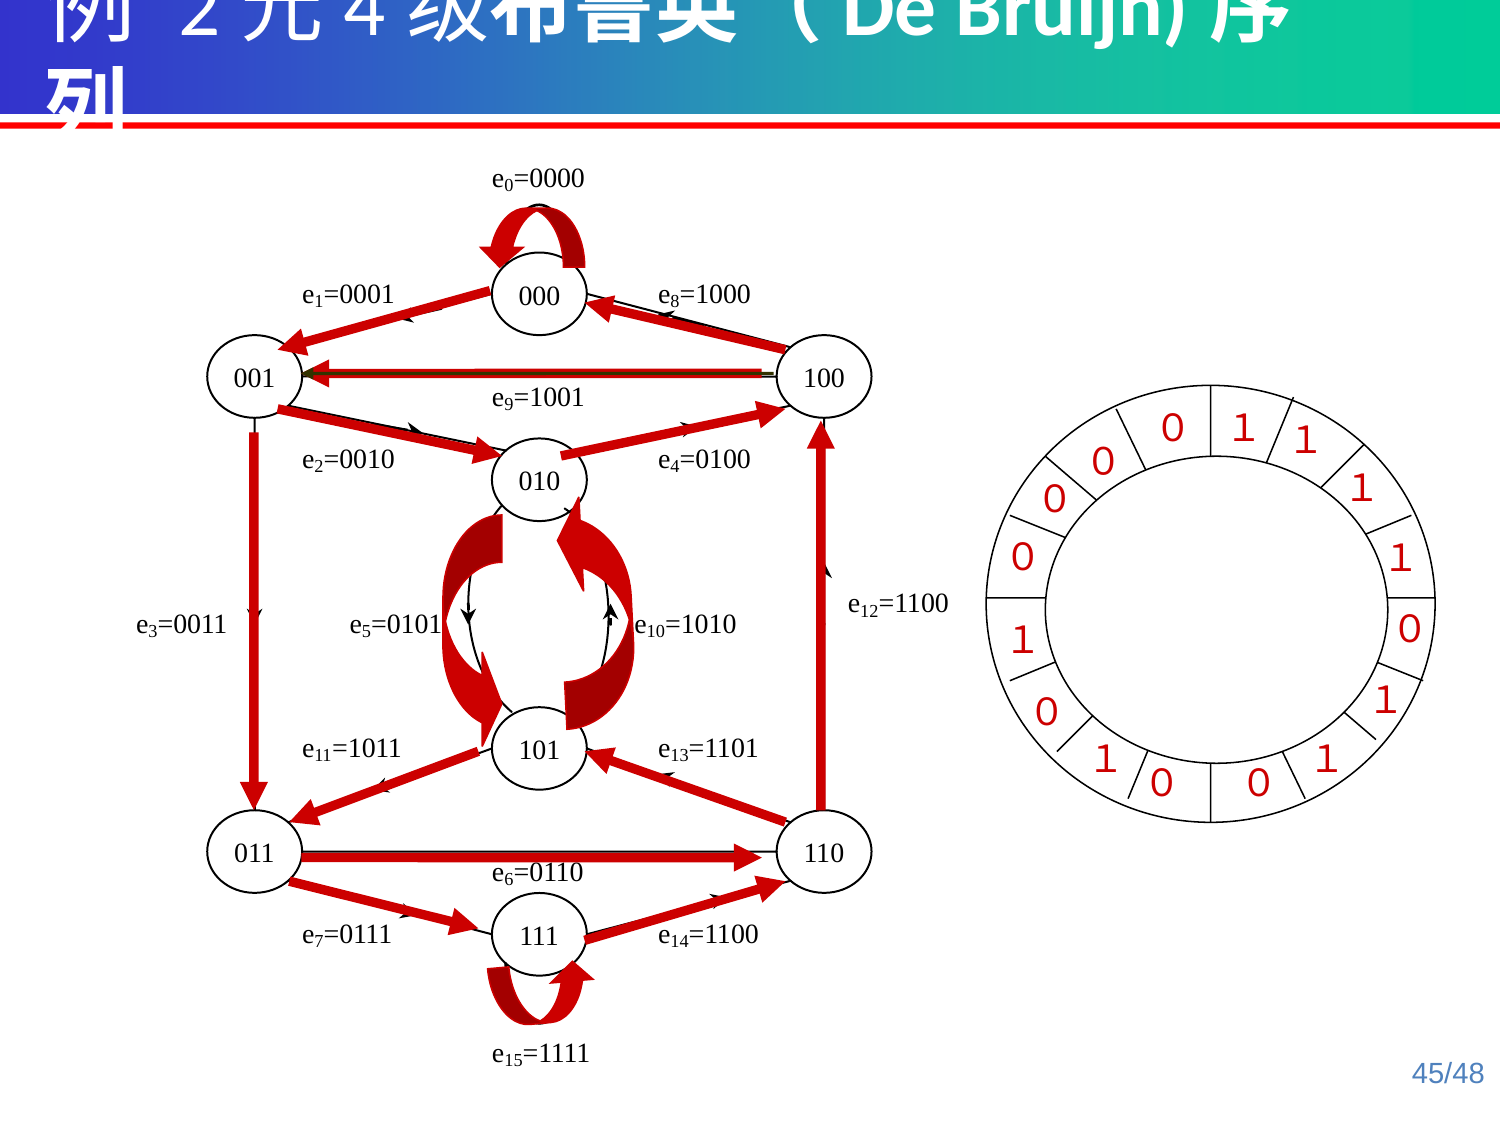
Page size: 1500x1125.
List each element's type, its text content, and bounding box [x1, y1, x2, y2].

picture [0, 0, 1500, 114]
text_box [985, 385, 1436, 823]
title 例 2元4级布鲁英（De Bruijn)序列 [29, 0, 1380, 101]
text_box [64, 148, 993, 1077]
text_box ０ [1440, 597, 1444, 658]
slide_number 45/48 [1149, 1046, 1500, 1125]
